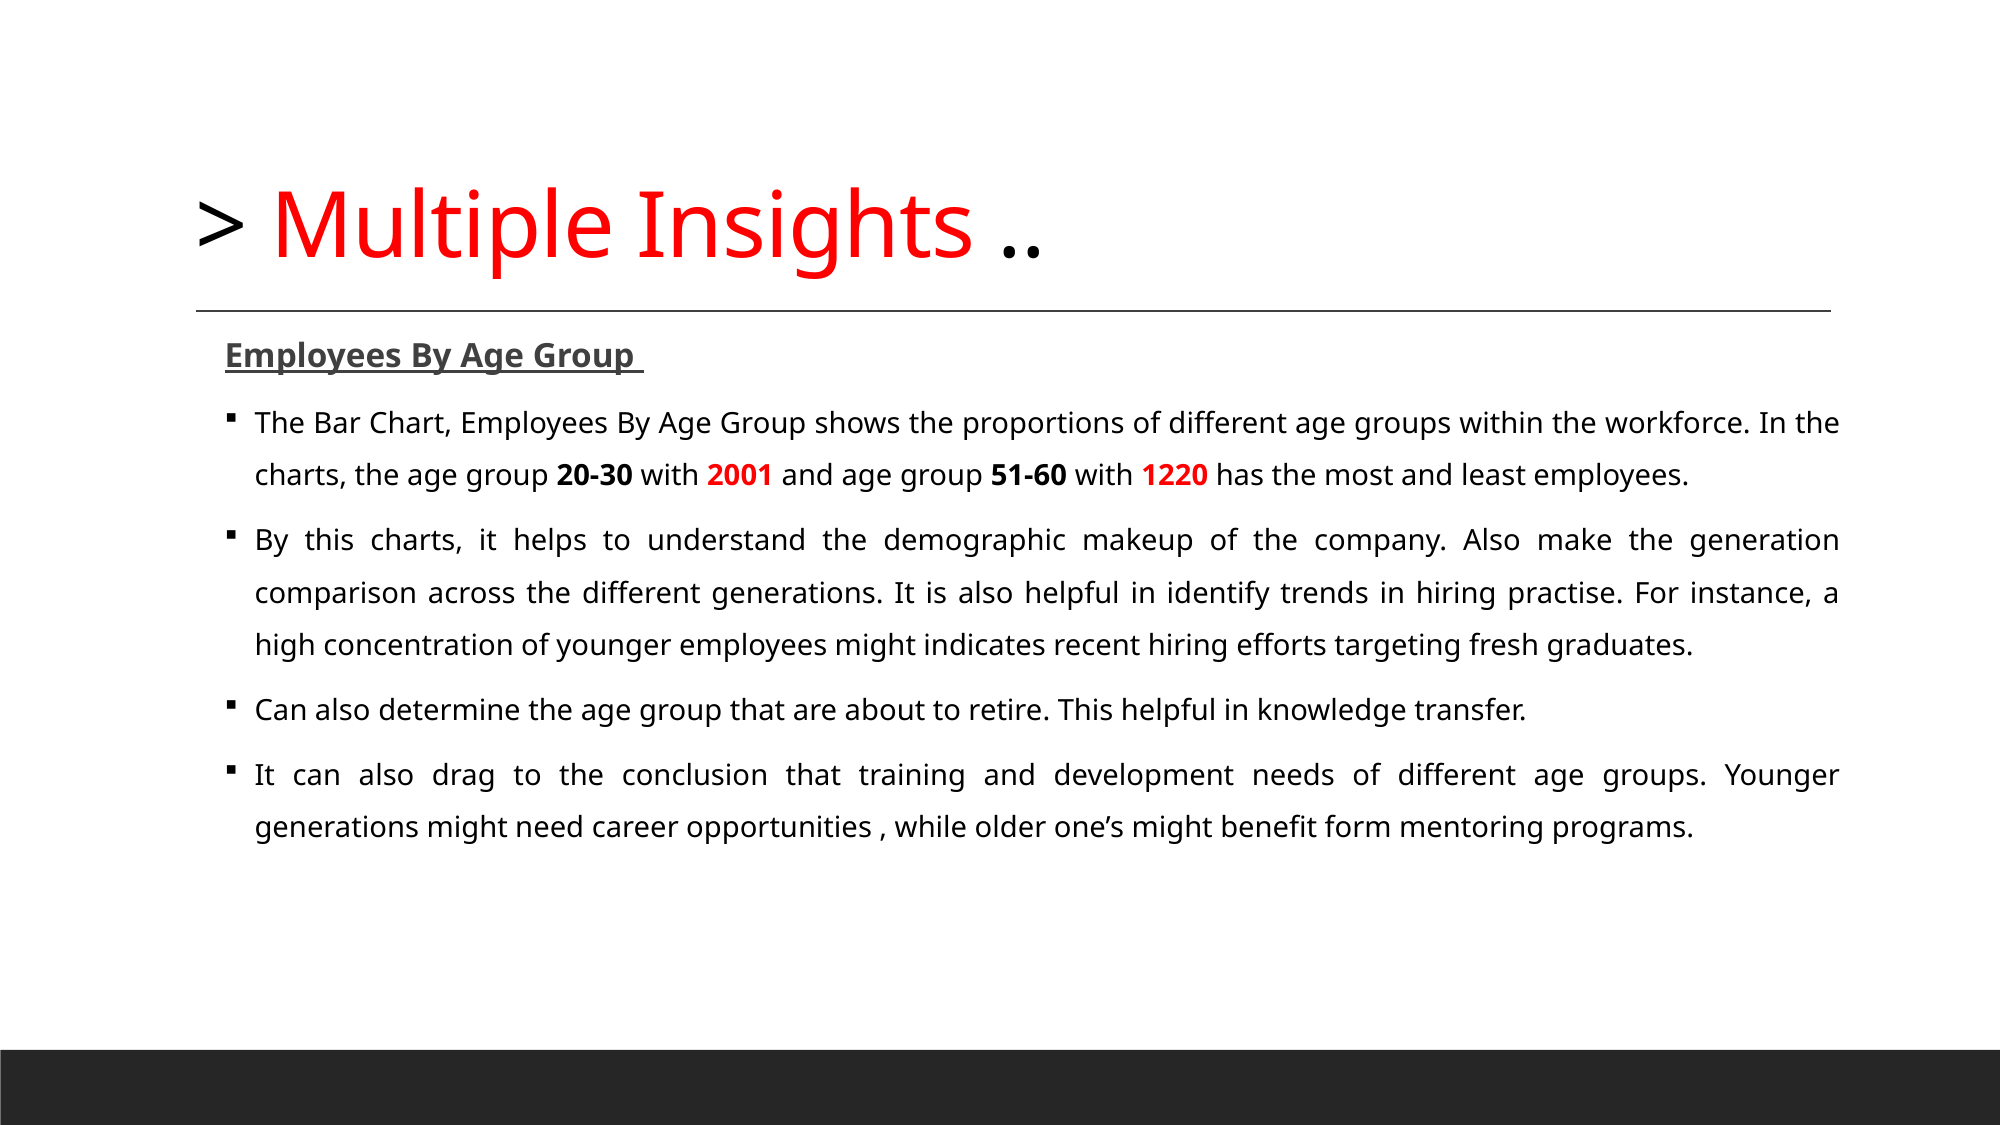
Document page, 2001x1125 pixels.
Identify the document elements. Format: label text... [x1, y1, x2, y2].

title > Multiple Insights .. [180, 47, 1830, 285]
list Employees By Age Group The Bar Chart, Employees By Age Group shows the proportions of different age groups within the workforce. In the charts, the age group 20-30 with 2001 and age group 51-60 with 1220 has the most and least employees. By this charts, it helps to understand the demographic makeup of the company. Also make the generation comparison across the different generations. It is also helpful in identify trends in hiring practise. For instance, a high concentration of younger employees might indicates recent hiring efforts targeting fresh graduates. Can also determine the age group that are about to retire. This helpful in knowledge transfer. It can also drag to the conclusion that training and development needs of different age groups. Younger generations might need career opportunities , while older one’s might benefit form mentoring programs. [191, 306, 1842, 924]
